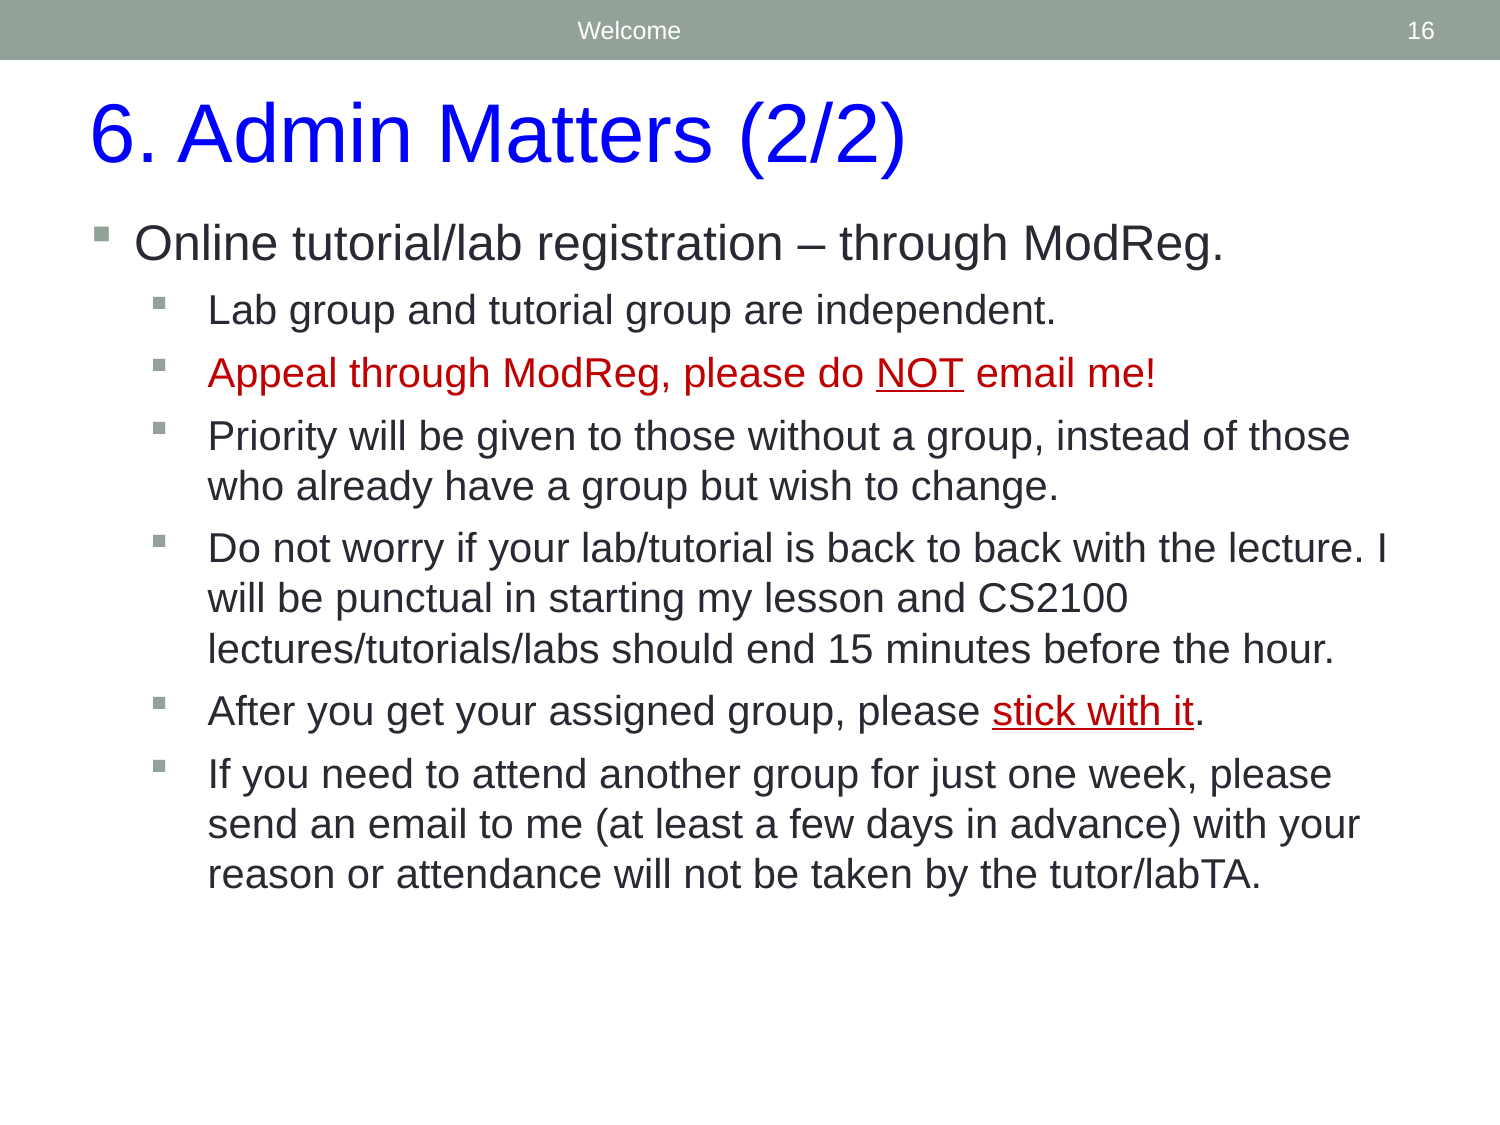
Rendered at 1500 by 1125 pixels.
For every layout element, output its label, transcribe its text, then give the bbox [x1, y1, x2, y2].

text_box 6. Admin Matters (2/2) [74, 72, 1425, 187]
text_box Online tutorial/lab registration – through ModReg. Lab group and tutorial group are independent. Appeal through ModReg, please do NOT email me! Priority will be given to those without a group, instead of those who already have a group but wish to change. Do not worry if your lab/tutorial is back to back with the lecture. I will be punctual in starting my lesson and CS2100 lectures/tutorials/labs should end 15 minutes before the hour. After you get your assigned group, please stick with it. If you need to attend another group for just one week, please send an email to me (at least a few days in advance) with your reason or attendance will not be taken by the tutor/labTA. [74, 203, 1425, 1064]
slide_number 16 [1271, 3, 1450, 57]
footer Welcome [562, 3, 1238, 57]
